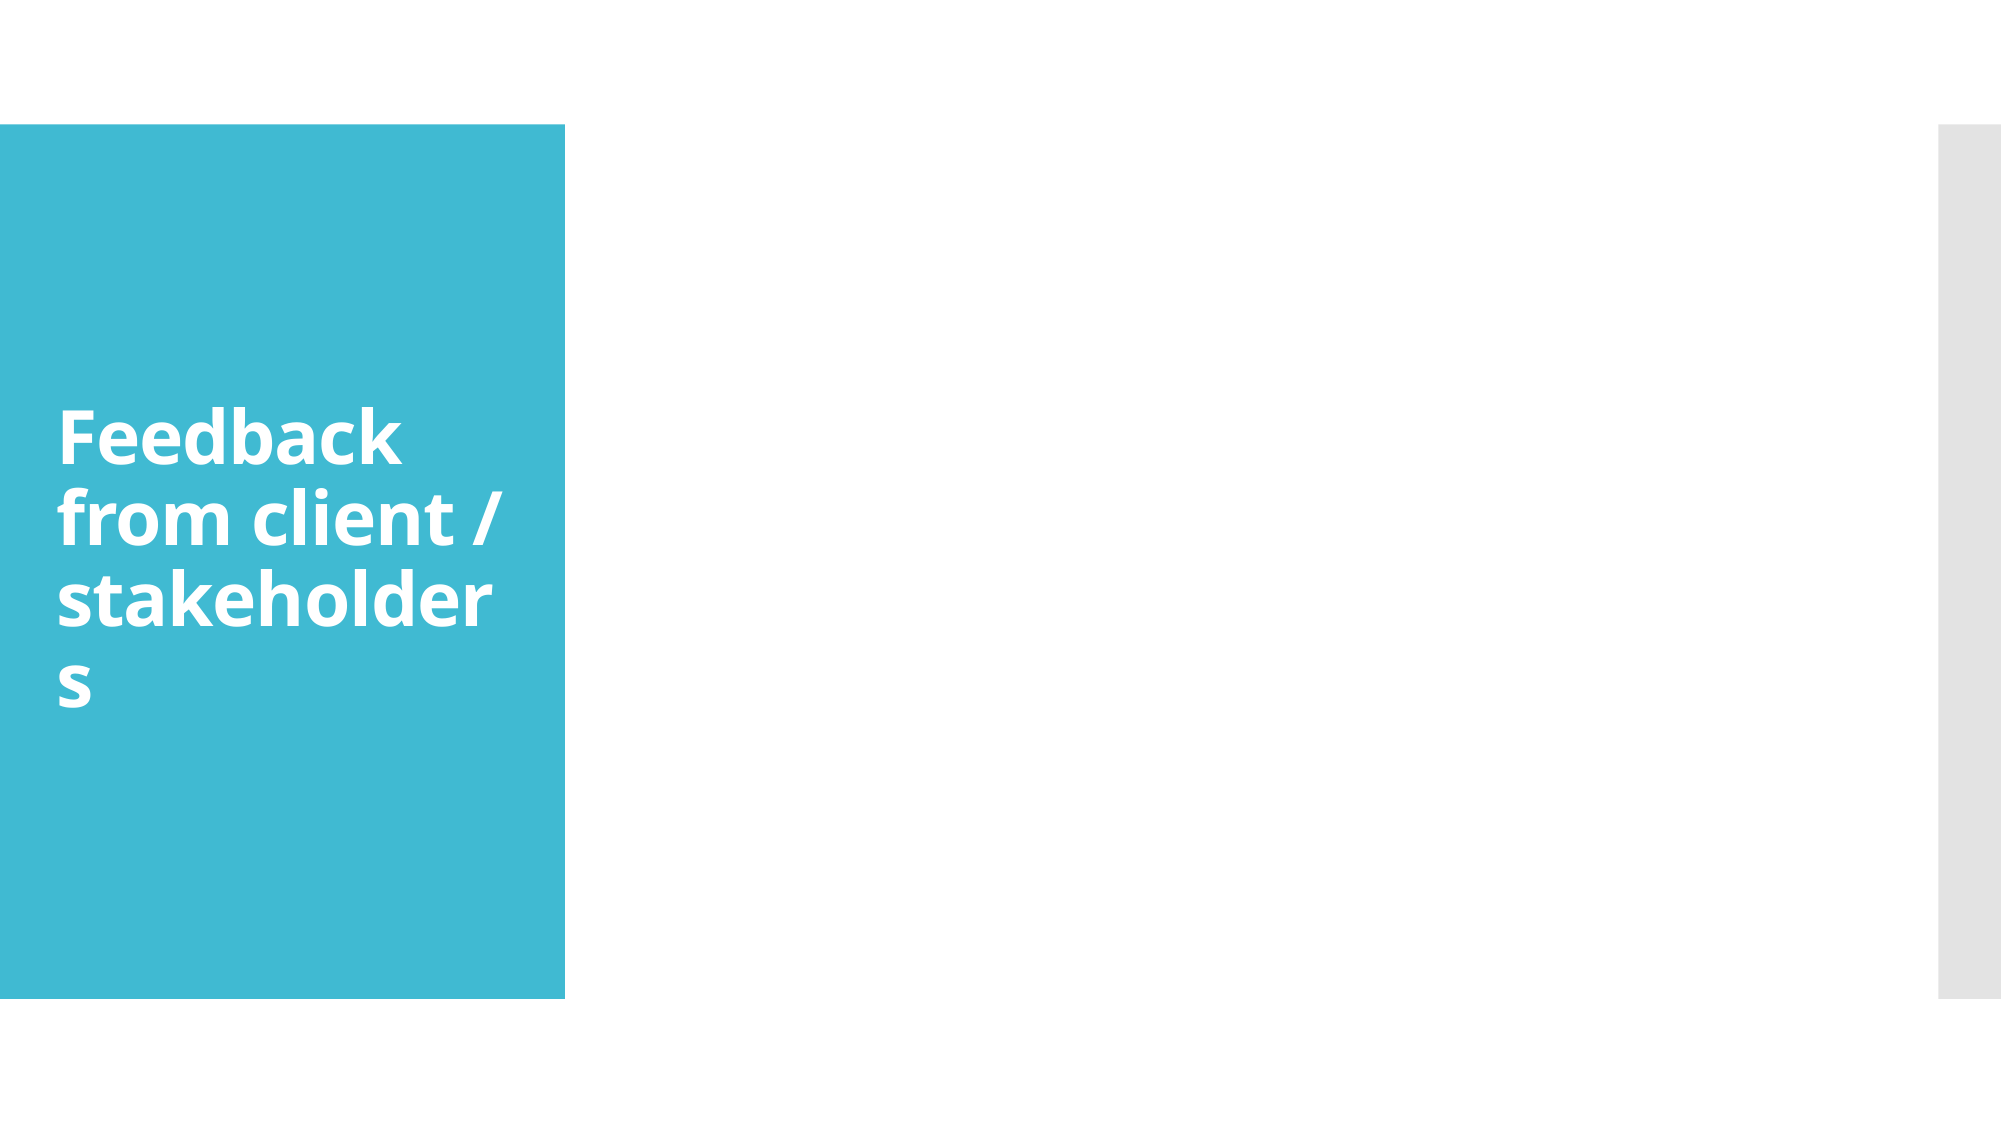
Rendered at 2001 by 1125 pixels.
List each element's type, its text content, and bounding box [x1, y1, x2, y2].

title Feedback from client / stakeholders [41, 184, 525, 940]
